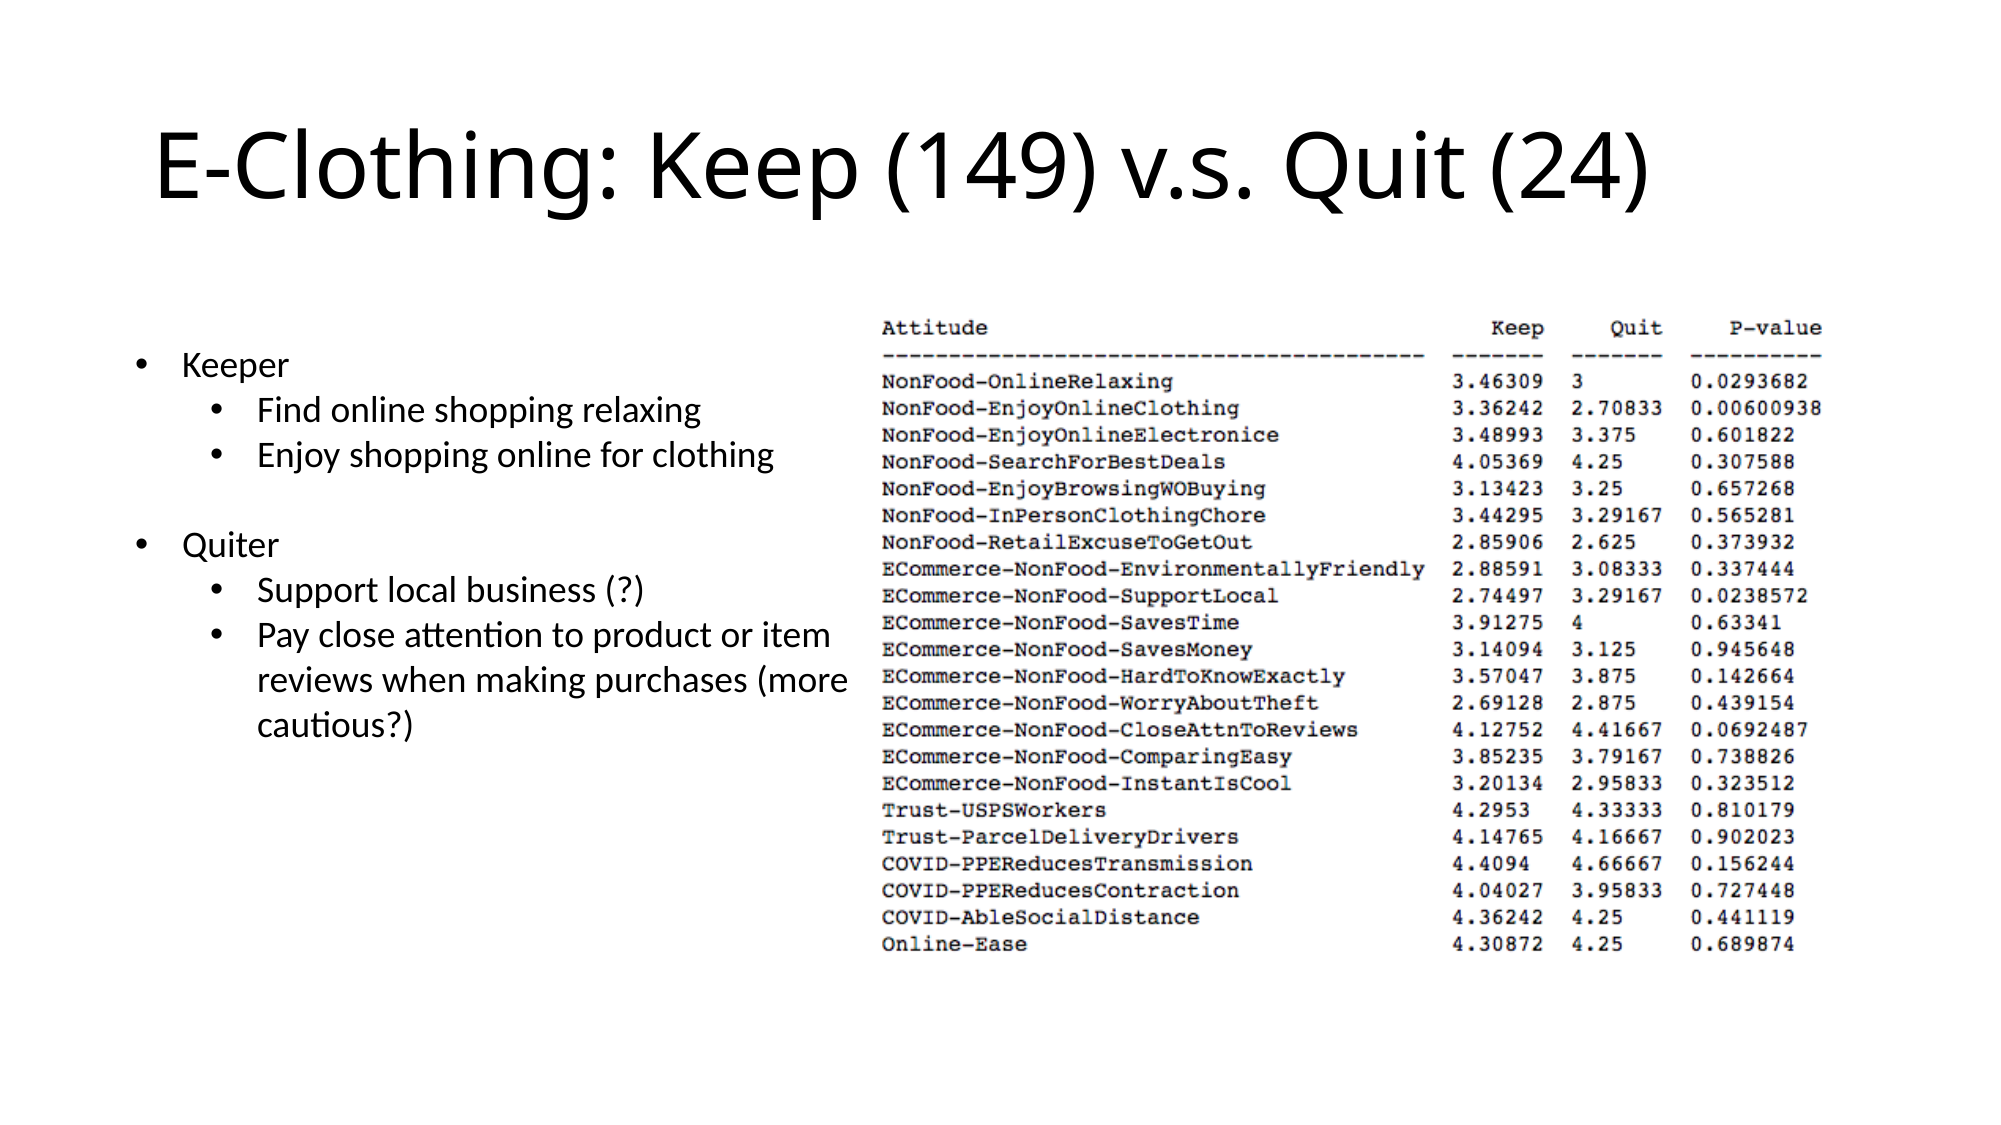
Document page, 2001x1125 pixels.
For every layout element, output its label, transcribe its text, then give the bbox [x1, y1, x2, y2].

text_box Keeper Find online shopping relaxing Enjoy shopping online for clothing Quiter Support local business (?) Pay close attention to product or item reviews when making purchases (more cautious?) [120, 333, 870, 753]
title E-Clothing: Keep (149) v.s. Quit (24) [137, 59, 1863, 278]
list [870, 308, 1863, 970]
